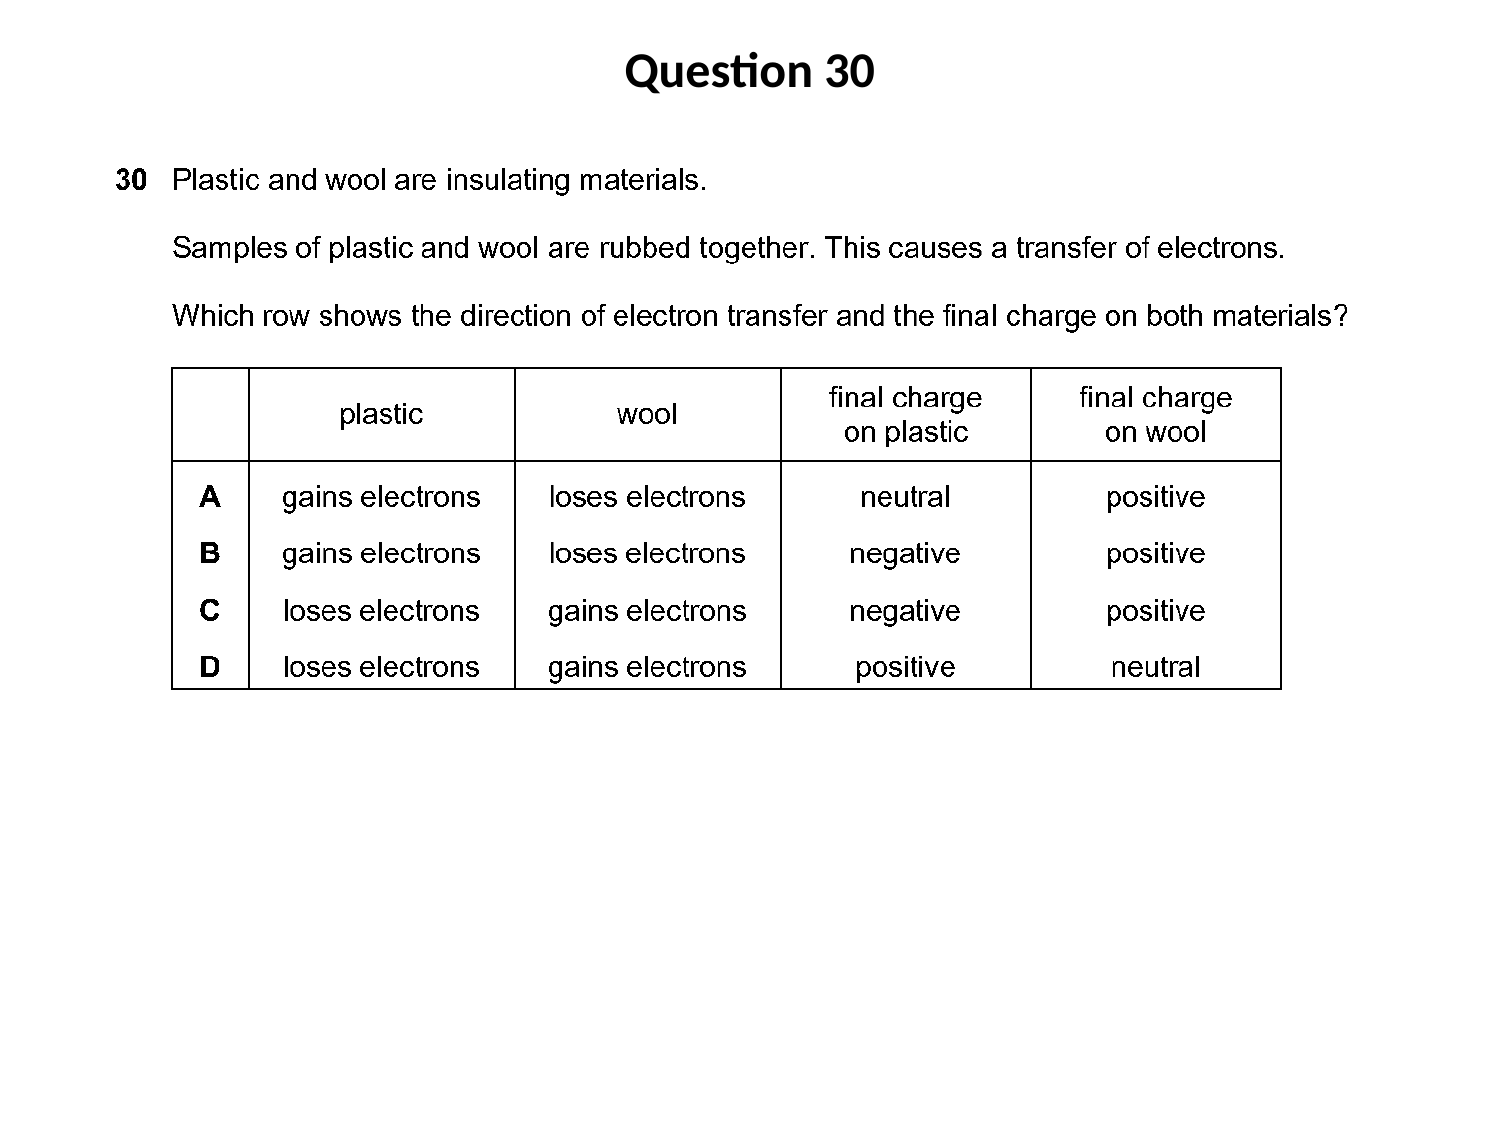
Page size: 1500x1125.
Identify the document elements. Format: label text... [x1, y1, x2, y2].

text_box Question 30 [609, 29, 891, 105]
picture [59, 119, 1411, 730]
